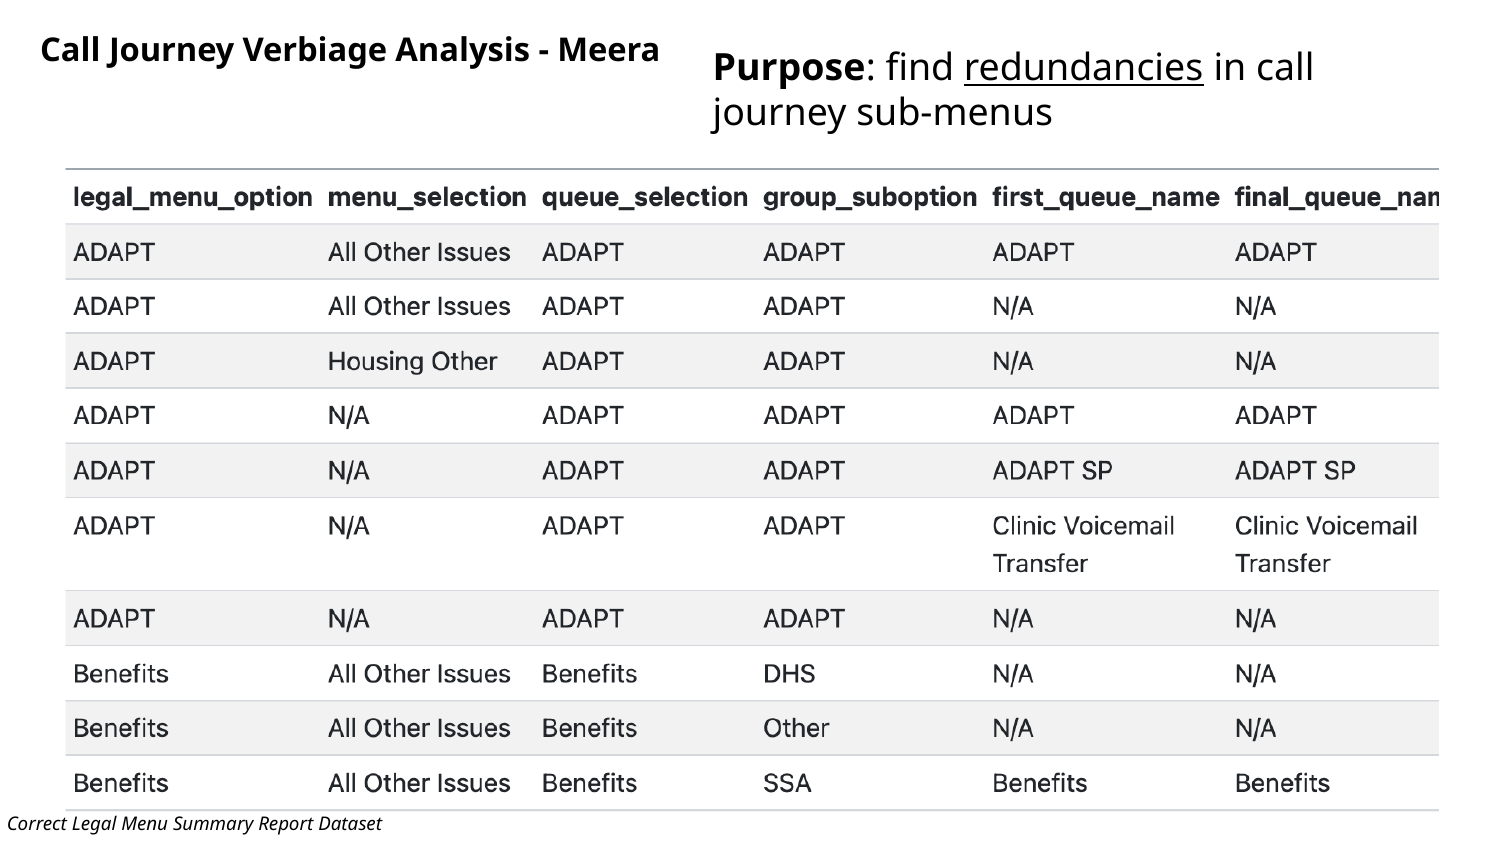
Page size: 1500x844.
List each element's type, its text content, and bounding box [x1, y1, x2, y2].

text_box Purpose: find redundancies in call journey sub-menus [697, 28, 1441, 148]
picture [58, 164, 1442, 812]
text_box Correct Legal Menu Summary Report Dataset [0, 800, 833, 844]
title Call Journey Verbiage Analysis - Meera [25, 13, 690, 108]
